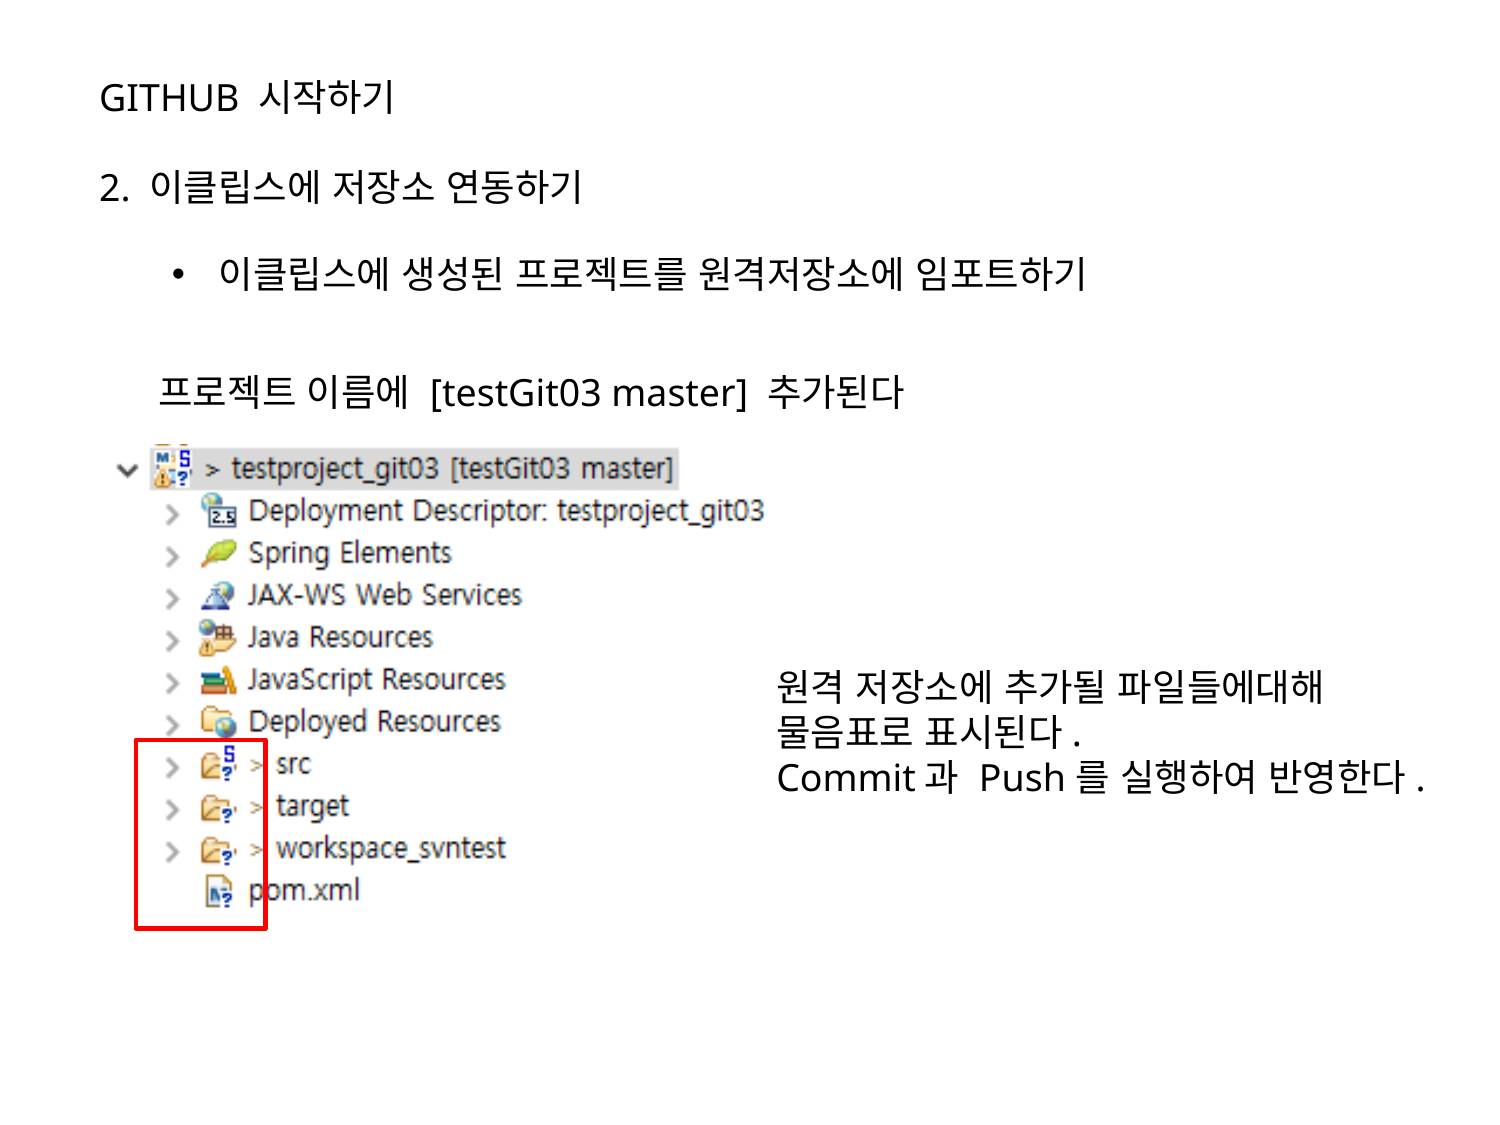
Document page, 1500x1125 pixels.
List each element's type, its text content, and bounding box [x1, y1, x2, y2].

text_box 프로젝트 이름에 [testGit03 master] 추가된다 [143, 361, 921, 422]
text_box GITHUB 시작하기 2. 이클립스에 저장소 연동하기 [84, 66, 600, 217]
text_box 원격 저장소에 추가될 파일들에대해 물음표로 표시된다. Commit과 Push를 실행하여 반영한다. [789, 656, 1451, 807]
text_box 이클립스에 생성된 프로젝트를 원격저장소에 임포트하기 [157, 243, 1104, 304]
picture [105, 444, 785, 929]
